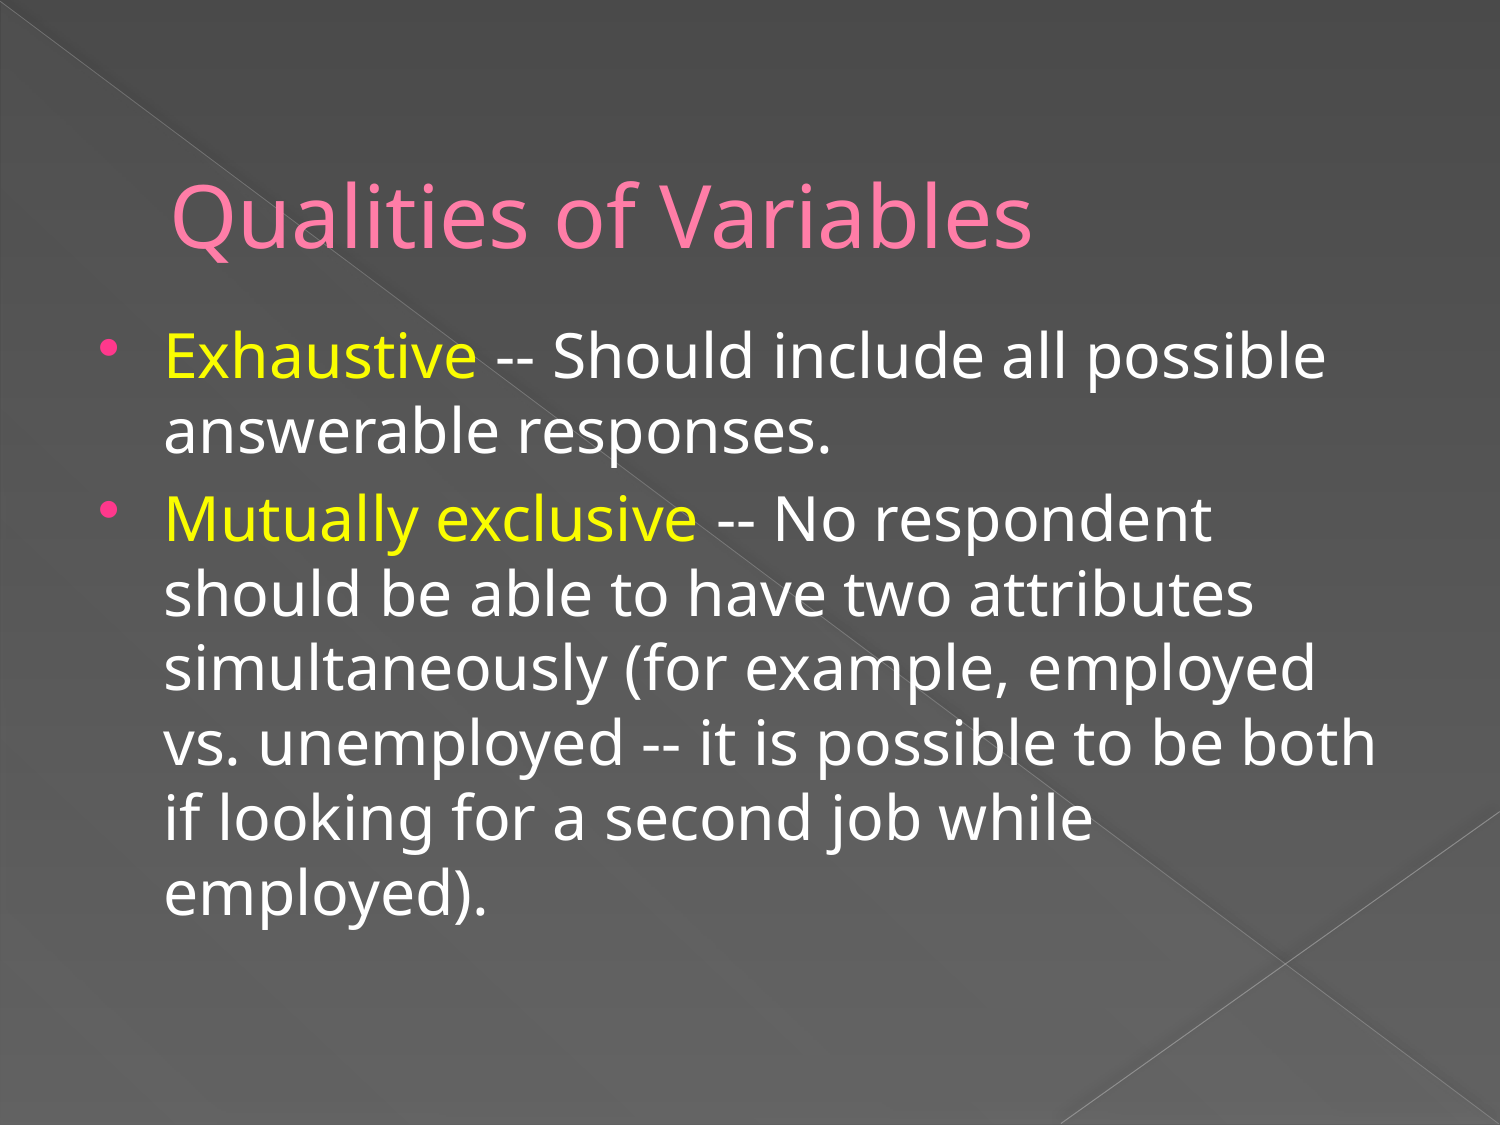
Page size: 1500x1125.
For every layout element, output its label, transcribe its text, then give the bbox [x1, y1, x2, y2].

title Qualities of Variables [75, 43, 1425, 274]
list Exhaustive -- Should include all possible answerable responses. Mutually exclusive -- No respondent should be able to have two attributes simultaneously (for example, employed vs. unemployed -- it is possible to be both if looking for a second job while employed). [75, 308, 1425, 1059]
